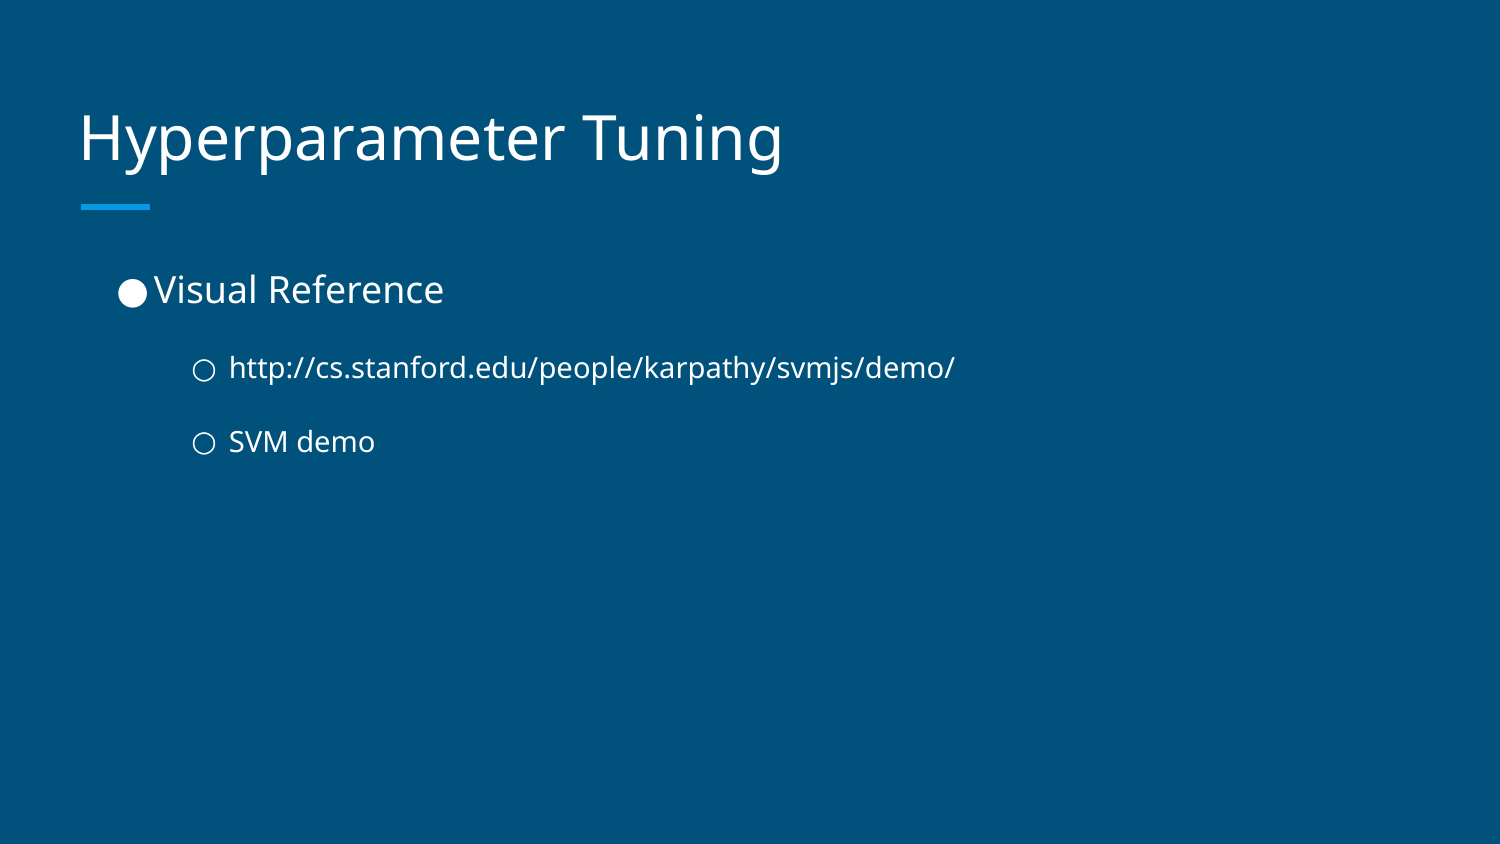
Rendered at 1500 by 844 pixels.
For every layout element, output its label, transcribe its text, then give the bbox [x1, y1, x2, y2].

title Hyperparameter Tuning [63, 75, 1437, 188]
list Visual Reference http://cs.stanford.edu/people/karpathy/svmjs/demo/ SVM demo [63, 244, 1437, 750]
